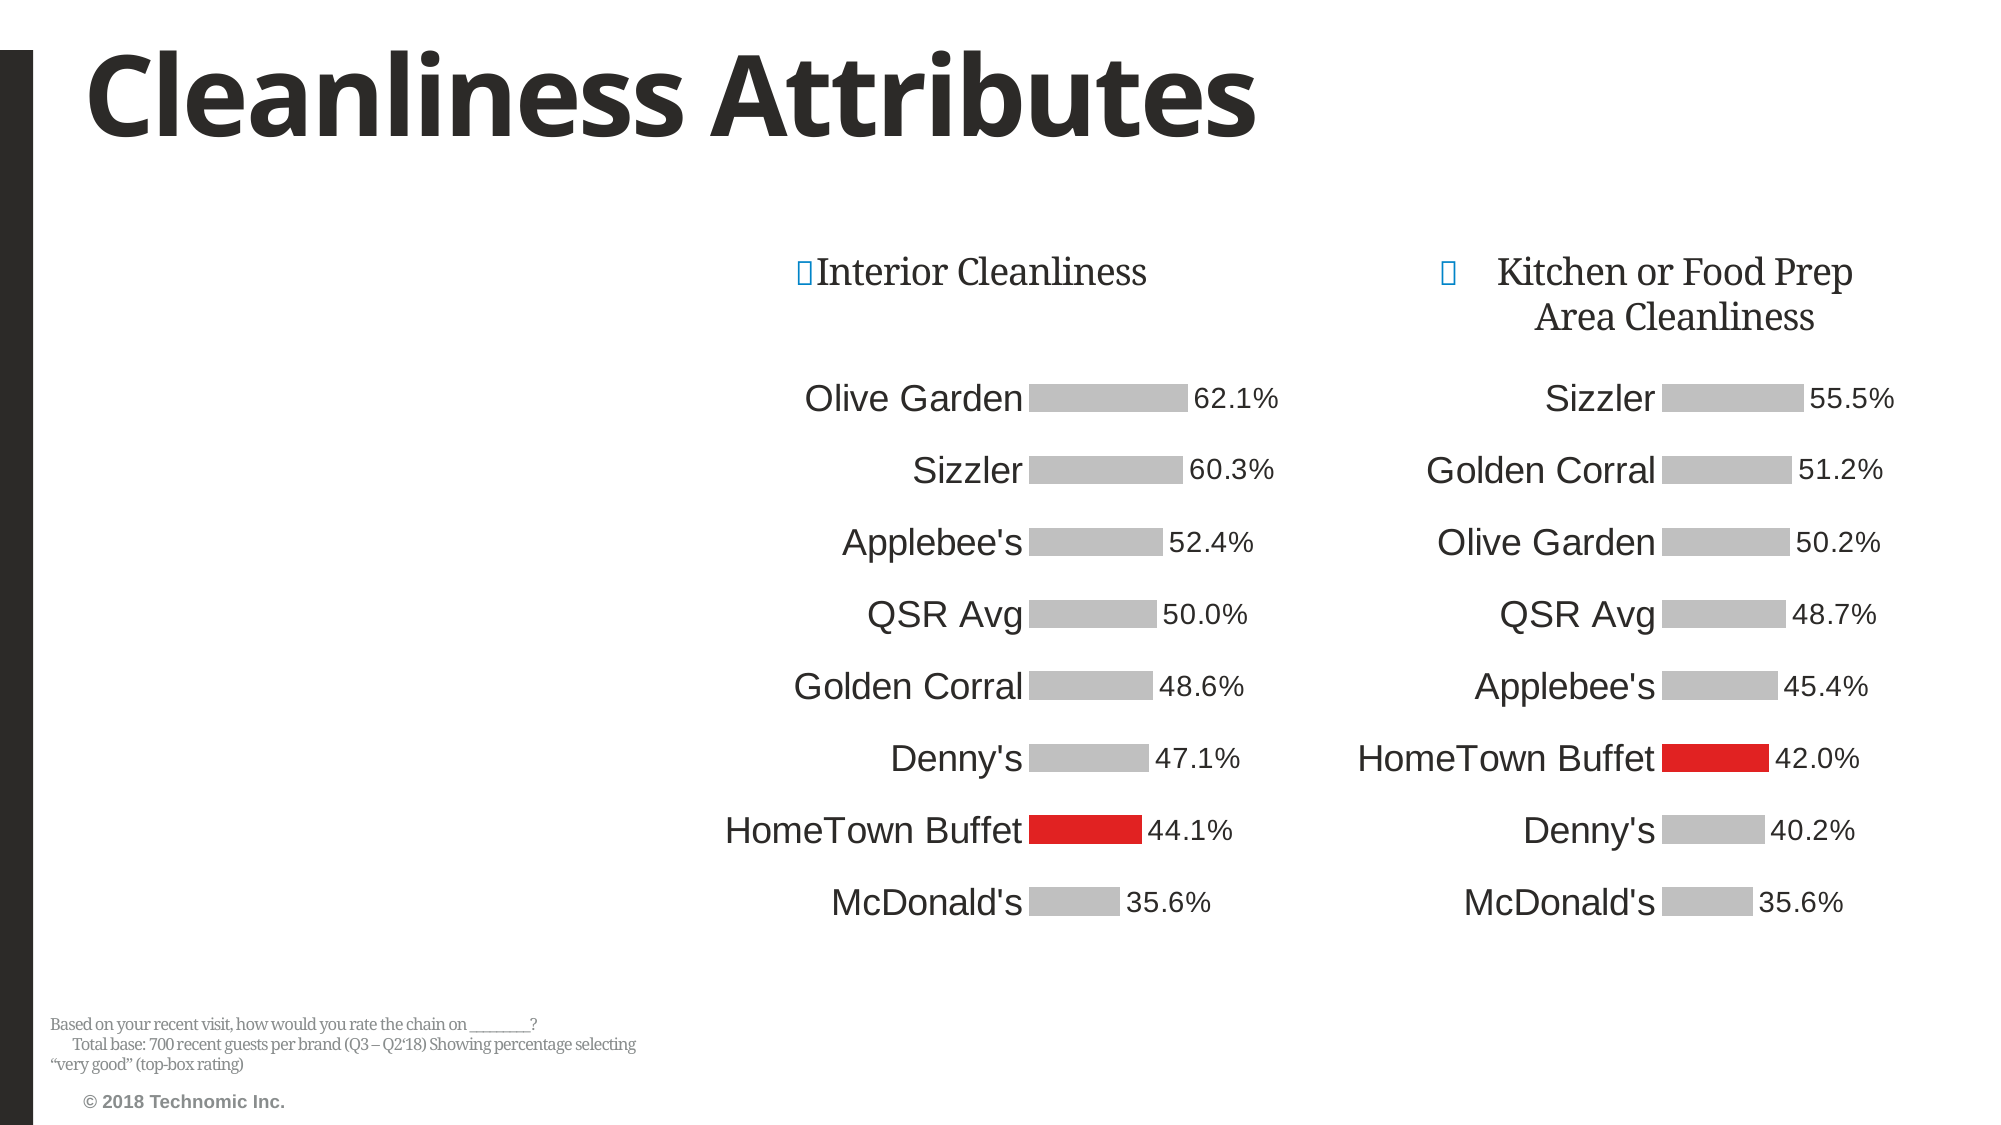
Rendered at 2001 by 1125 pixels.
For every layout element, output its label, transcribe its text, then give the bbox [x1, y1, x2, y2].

chart [1345, 349, 1917, 951]
title Cleanliness Attributes [83, 50, 1700, 179]
list Interior Cleanliness [812, 248, 1152, 324]
list Kitchen or Food Prep Area Cleanliness [1462, 248, 1888, 324]
list Based on your recent visit, how would you rate the chain on _________? Total base: 700 recent guests per brand (Q3 – Q2‘18) Showing percentage selecting “very good” (top-box rating) [50, 1014, 653, 1094]
chart [713, 349, 1284, 951]
